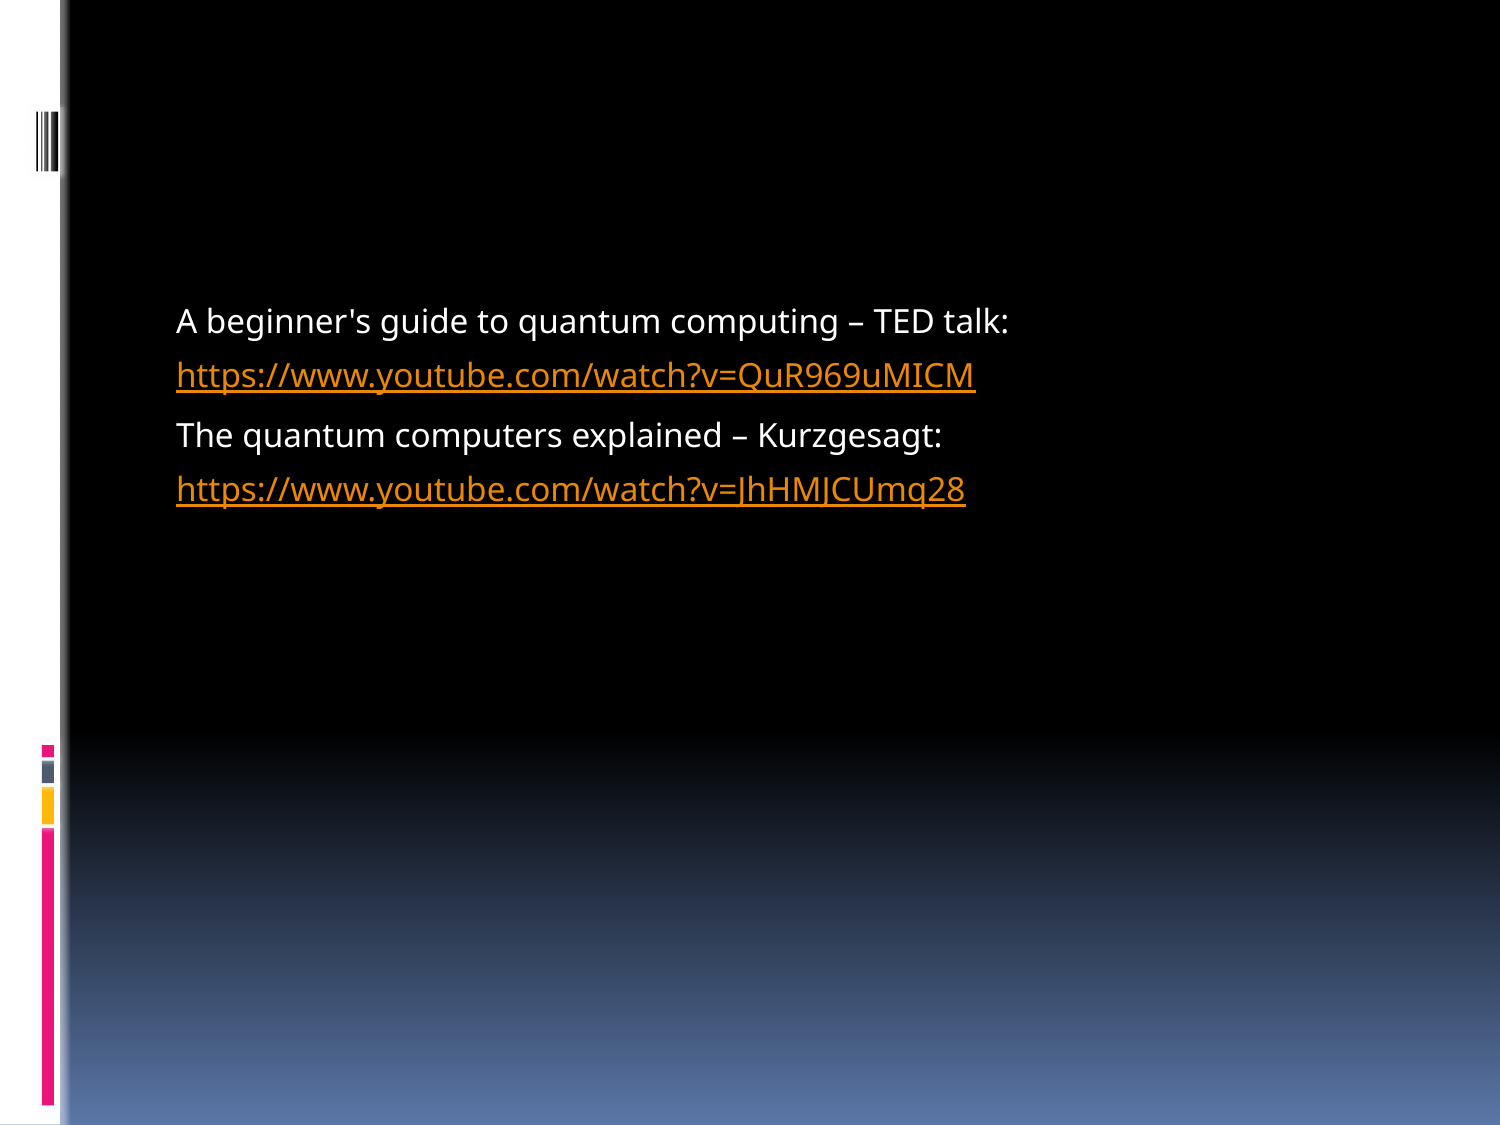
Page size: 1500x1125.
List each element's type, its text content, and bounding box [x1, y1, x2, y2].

list A beginner's guide to quantum computing – TED talk: https://www.youtube.com/watch?v=QuR969uMICM The quantum computers explained – Kurzgesagt: https://www.youtube.com/watch?v=JhHMJCUmq28 [150, 292, 1425, 1043]
